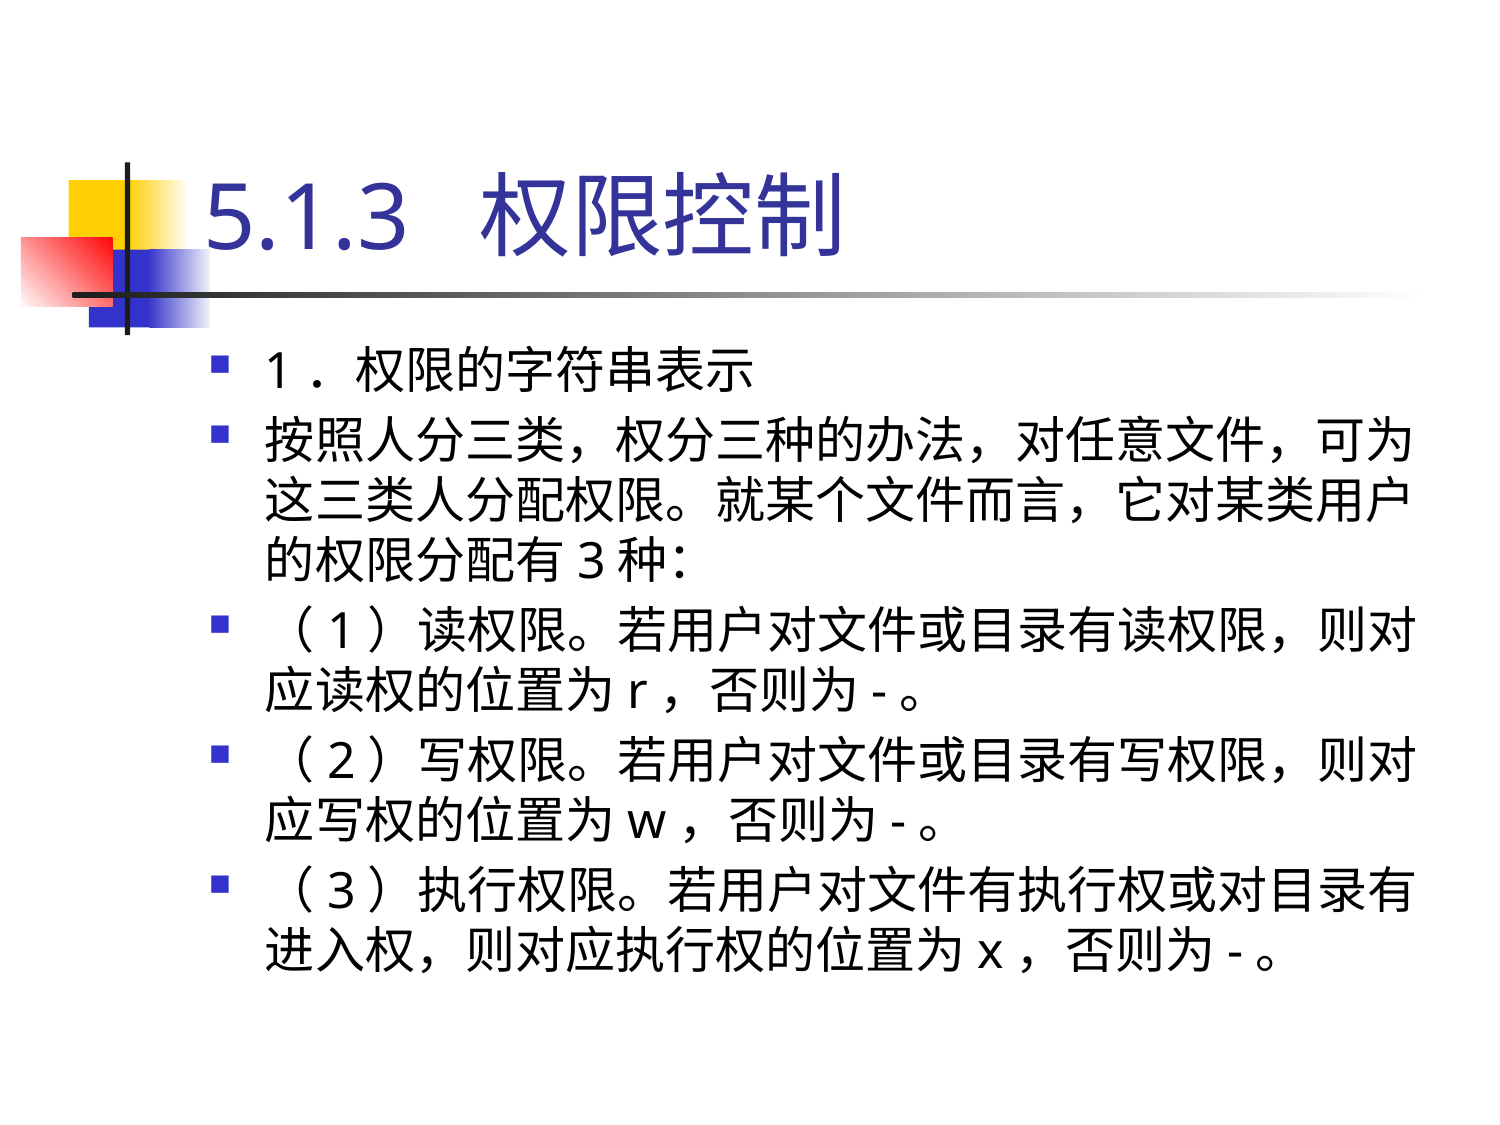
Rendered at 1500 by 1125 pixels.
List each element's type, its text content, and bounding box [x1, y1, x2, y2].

list 1．权限的字符串表示 按照人分三类，权分三种的办法，对任意文件，可为这三类人分配权限。就某个文件而言，它对某类用户的权限分配有3种： （1）读权限。若用户对文件或目录有读权限，则对应读权的位置为r，否则为-。 （2）写权限。若用户对文件或目录有写权限，则对应写权的位置为w，否则为-。 （3）执行权限。若用户对文件有执行权或对目录有进入权，则对应执行权的位置为x，否则为-。 [193, 330, 1470, 1007]
title 5.1.3 权限控制 [188, 34, 1468, 276]
